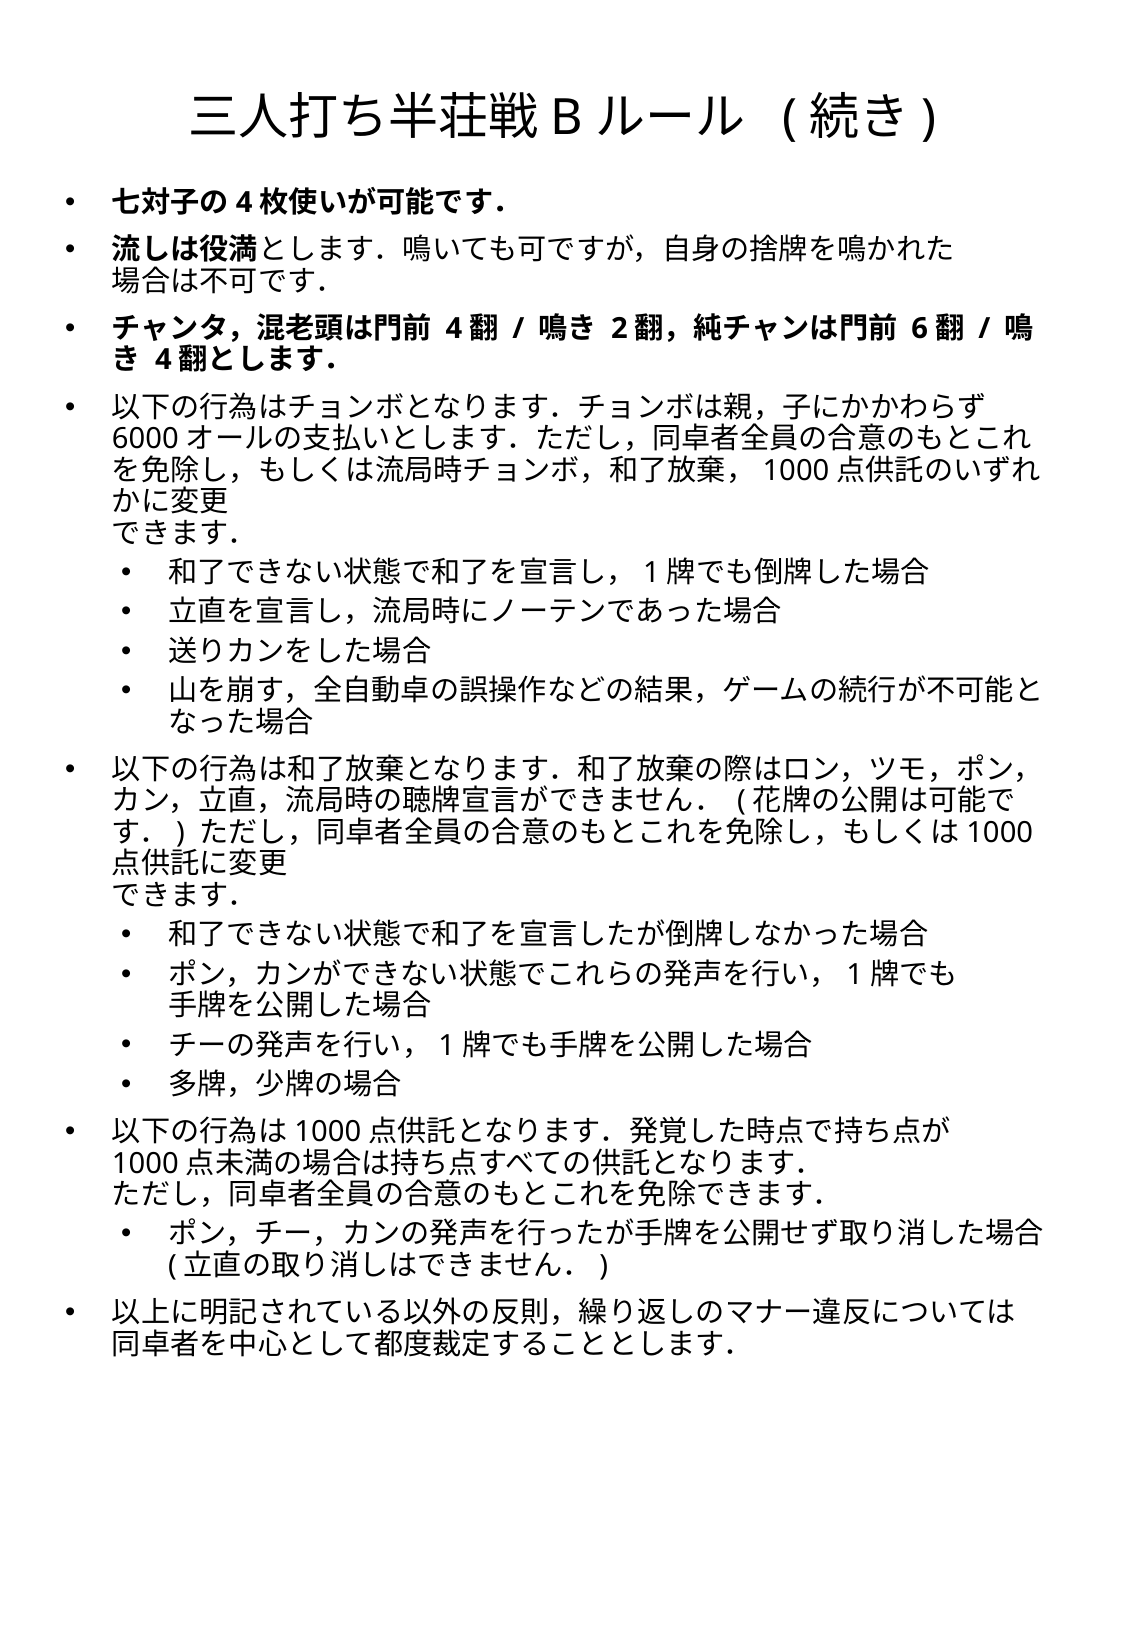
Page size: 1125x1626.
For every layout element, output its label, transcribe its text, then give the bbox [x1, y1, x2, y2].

subtitle 七対子の4枚使いが可能です． 流しは役満とします．鳴いても可ですが，自身の捨牌を鳴かれた 場合は不可です． チャンタ，混老頭は門前 4翻 / 鳴き 2翻，純チャンは門前 6翻 / 鳴き 4翻とします． 以下の行為はチョンボとなります．チョンボは親，子にかかわらず6000オールの支払いとします．ただし，同卓者全員の合意のもとこれを免除し，もしくは流局時チョンボ，和了放棄，1000点供託のいずれかに変更 できます． 和了できない状態で和了を宣言し，1牌でも倒牌した場合 立直を宣言し，流局時にノーテンであった場合 送りカンをした場合 山を崩す，全自動卓の誤操作などの結果，ゲームの続行が不可能となった場合 以下の行為は和了放棄となります．和了放棄の際はロン，ツモ，ポン，カン，立直，流局時の聴牌宣言ができません． (花牌の公開は可能です．) ただし，同卓者全員の合意のもとこれを免除し，もしくは1000点供託に変更 できます． 和了できない状態で和了を宣言したが倒牌しなかった場合 ポン，カンができない状態でこれらの発声を行い，1牌でも 手牌を公開した場合 チーの発声を行い，1牌でも手牌を公開した場合 多牌，少牌の場合 以下の行為は1000点供託となります．発覚した時点で持ち点が 1000点未満の場合は持ち点すべての供託となります． ただし，同卓者全員の合意のもとこれを免除できます． ポン，チー，カンの発声を行ったが手牌を公開せず取り消した場合 (立直の取り消しはできません．) 以上に明記されている以外の反則，繰り返しのマナー違反については 同卓者を中心として都度裁定することとします． [50, 179, 1075, 1625]
title 三人打ち半荘戦Bルール (続き) [0, 39, 1125, 153]
